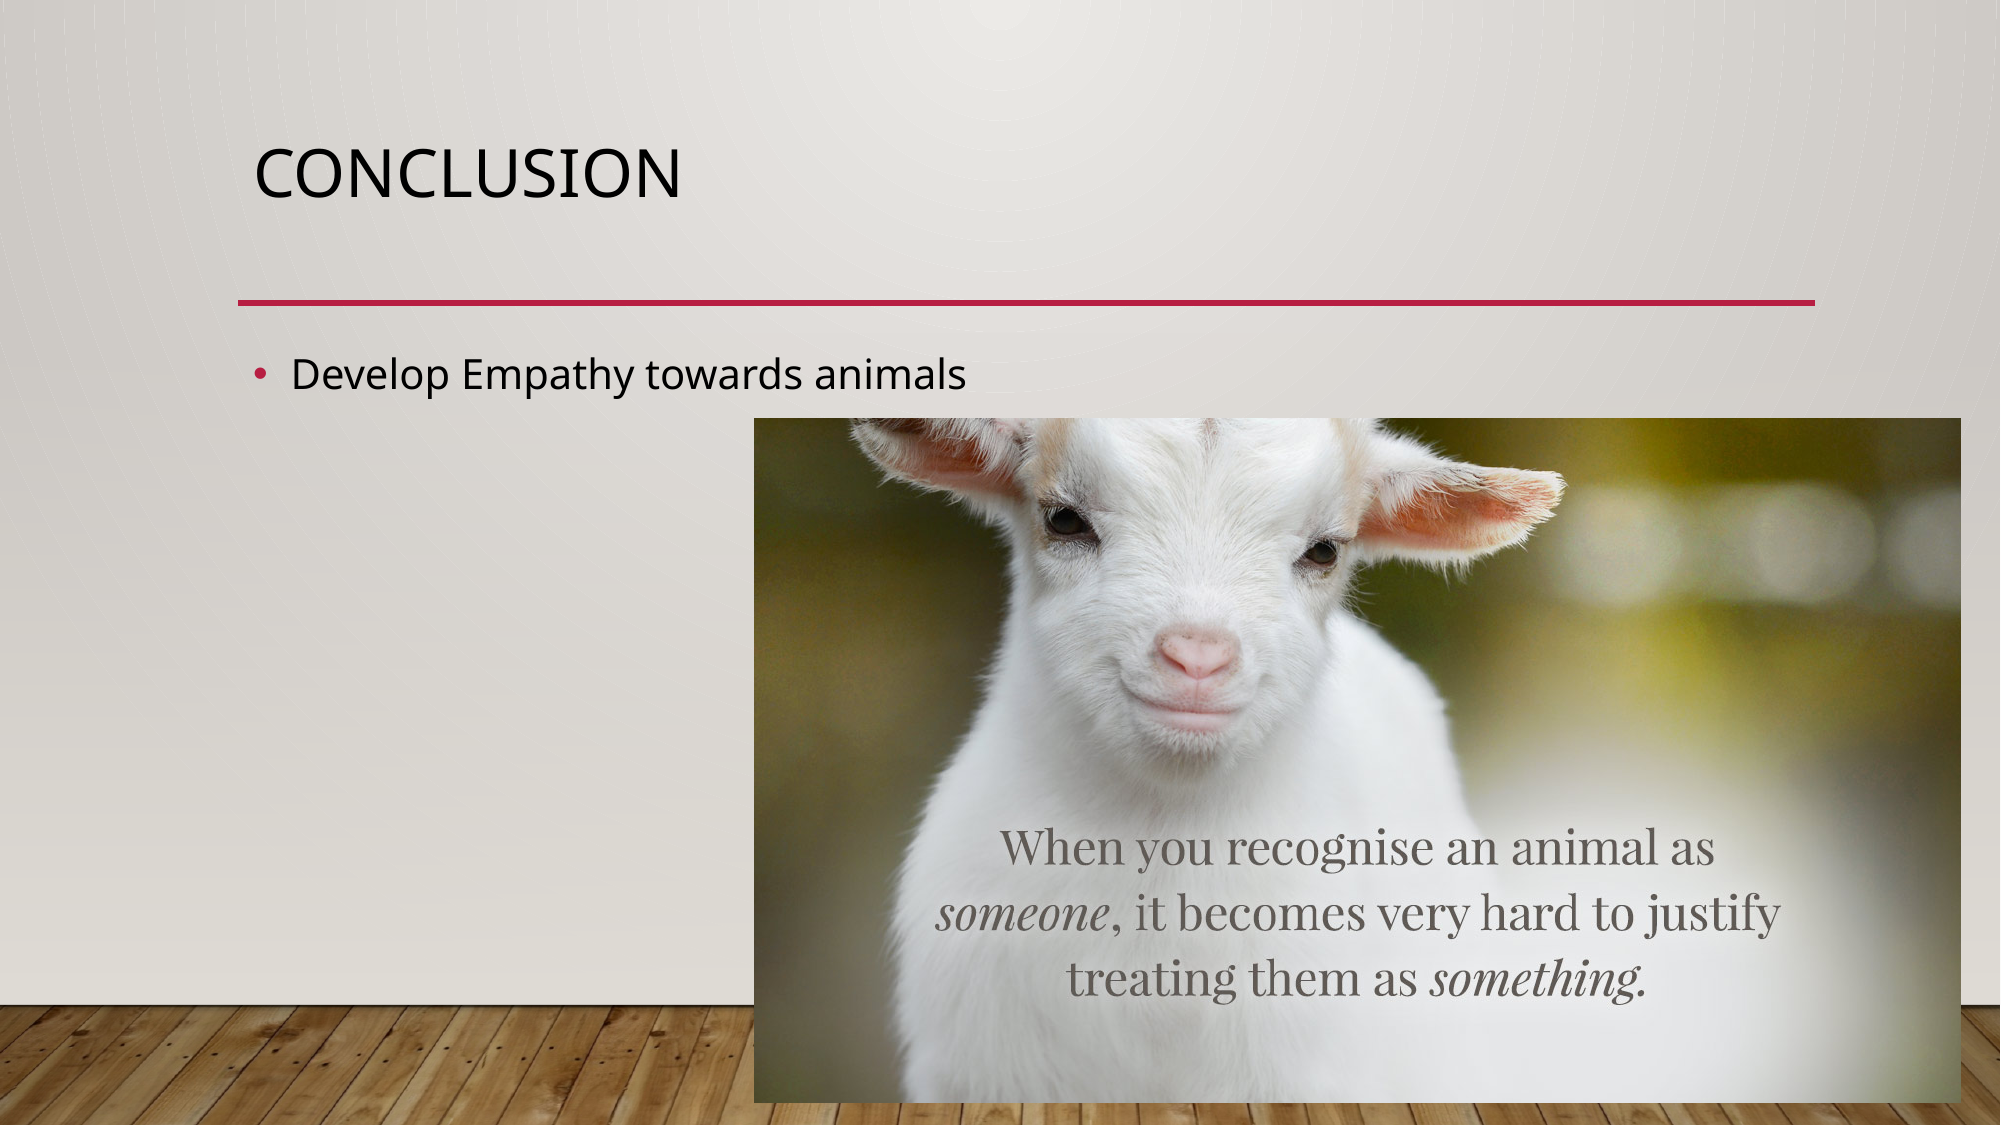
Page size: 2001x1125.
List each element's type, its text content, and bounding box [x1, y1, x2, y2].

picture [0, 418, 2000, 1125]
title conclusion [238, 131, 1814, 305]
list Develop Empathy towards animals [238, 330, 1814, 897]
